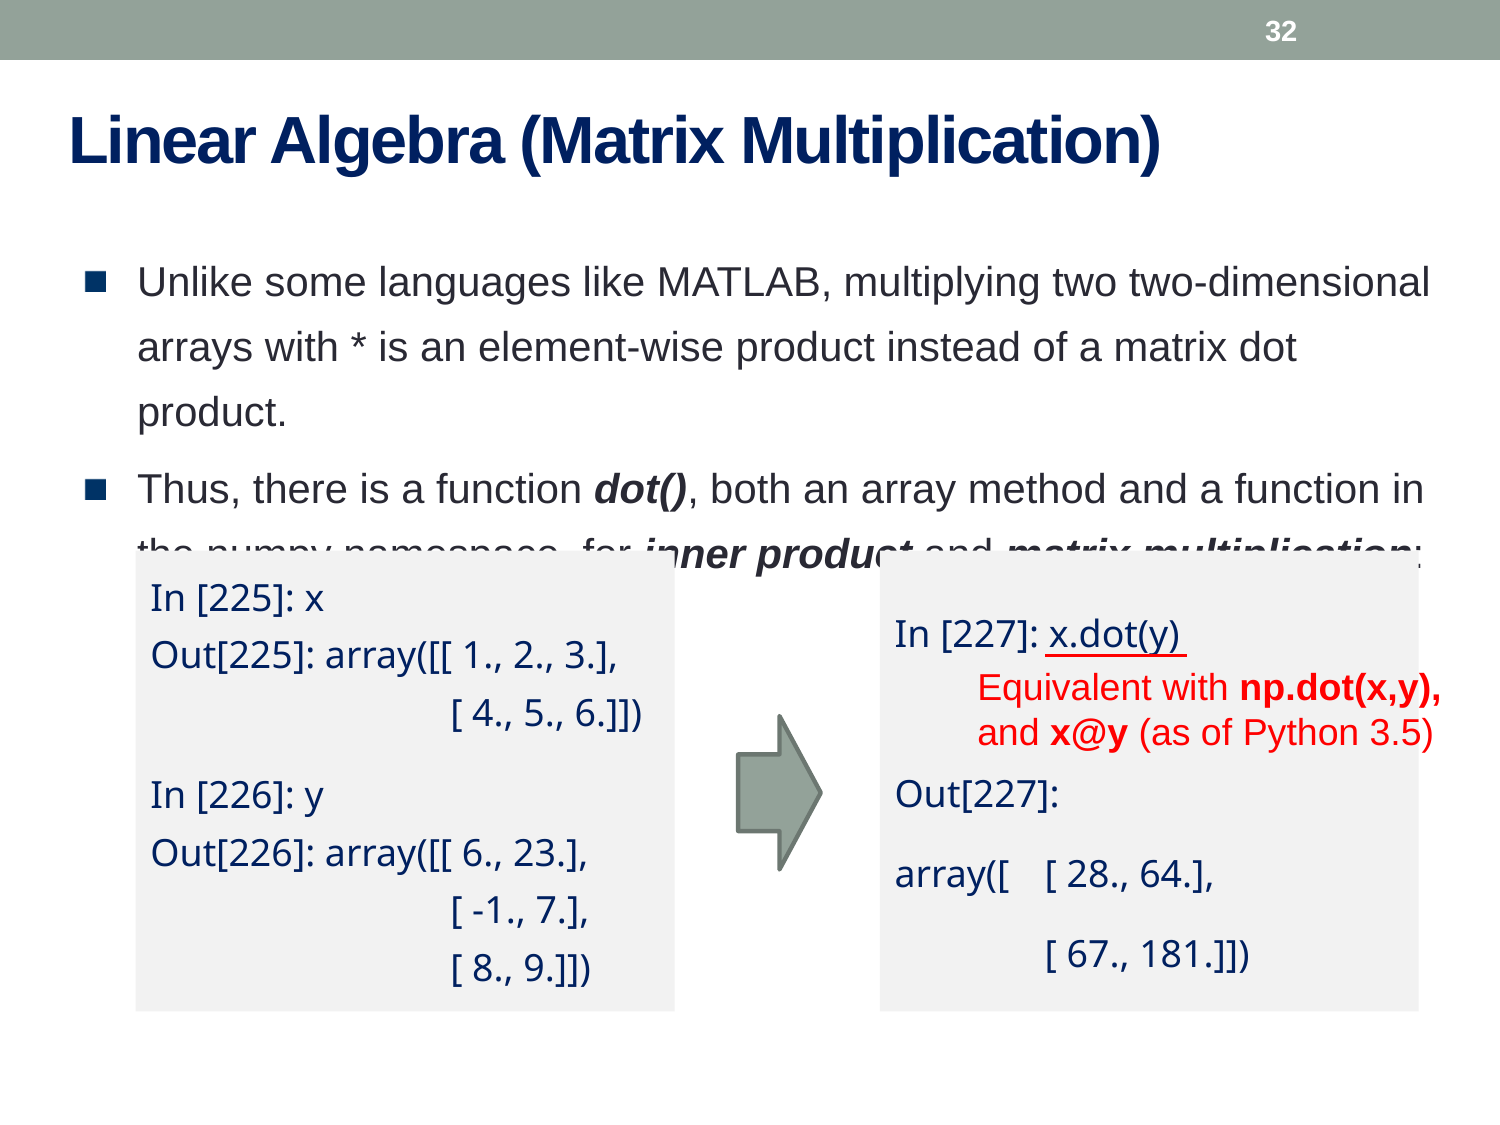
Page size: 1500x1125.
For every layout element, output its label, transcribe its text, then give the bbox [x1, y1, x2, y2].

text_box In [225]: x Out[225]: array([[ 1., 2., 3.], [ 4., 5., 6.]]) In [226]: y Out[226]: array([[ 6., 23.], [ -1., 7.], [ 8., 9.]]) [134, 549, 677, 1013]
text_box Equivalent with np.dot(x,y), and x@y (as of Python 3.5) [962, 655, 1495, 761]
title Linear Algebra (Matrix Multiplication) [53, 78, 1479, 197]
picture [80, 266, 106, 292]
text_box In [227]: x.dot(y) Out[227]: array([ [ 28., 64.], [ 67., 181.]]) [878, 549, 1421, 1013]
picture [80, 474, 106, 500]
slide_number 32 [1250, 3, 1425, 57]
text_box [735, 713, 823, 872]
list Unlike some languages like MATLAB, multiplying two two-dimensional arrays with * is an element-wise product instead of a matrix dot product. Thus, there is a function dot(), both an array method and a function in the numpy namespace, for inner product and matrix multiplication: [65, 231, 1459, 622]
